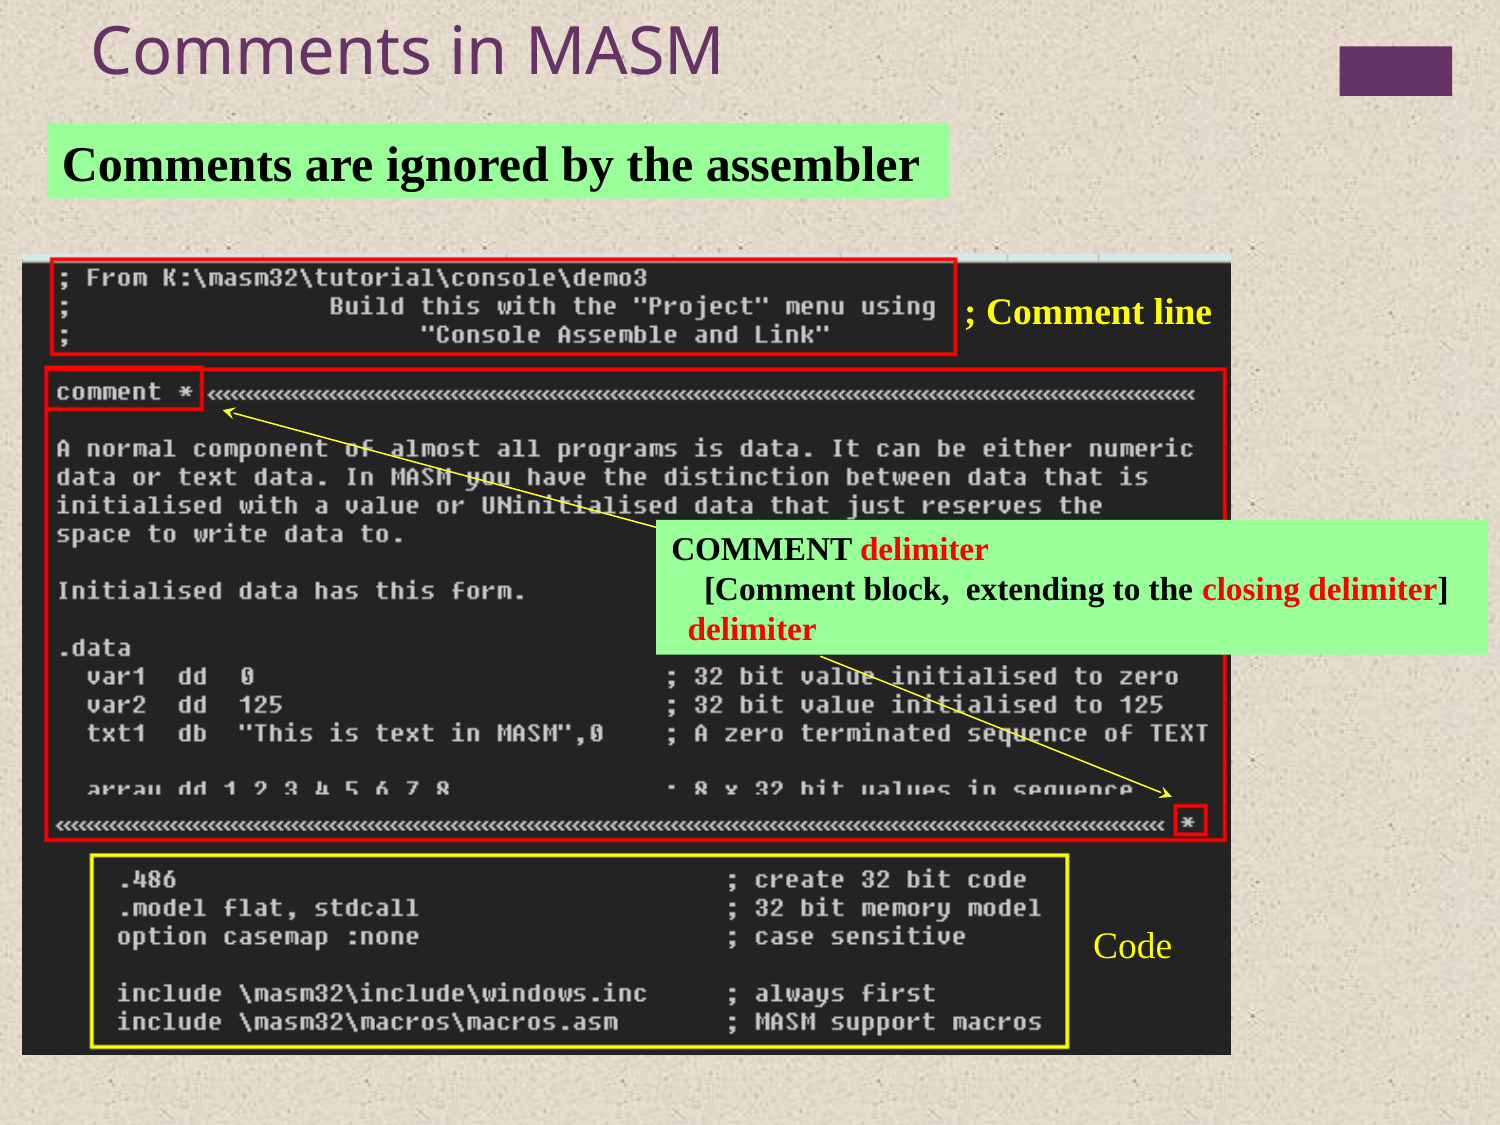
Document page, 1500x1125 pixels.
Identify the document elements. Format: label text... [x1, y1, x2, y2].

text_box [22, 123, 1489, 1055]
picture [0, 0, 1500, 1125]
title Comments in MASM [75, 0, 1465, 94]
